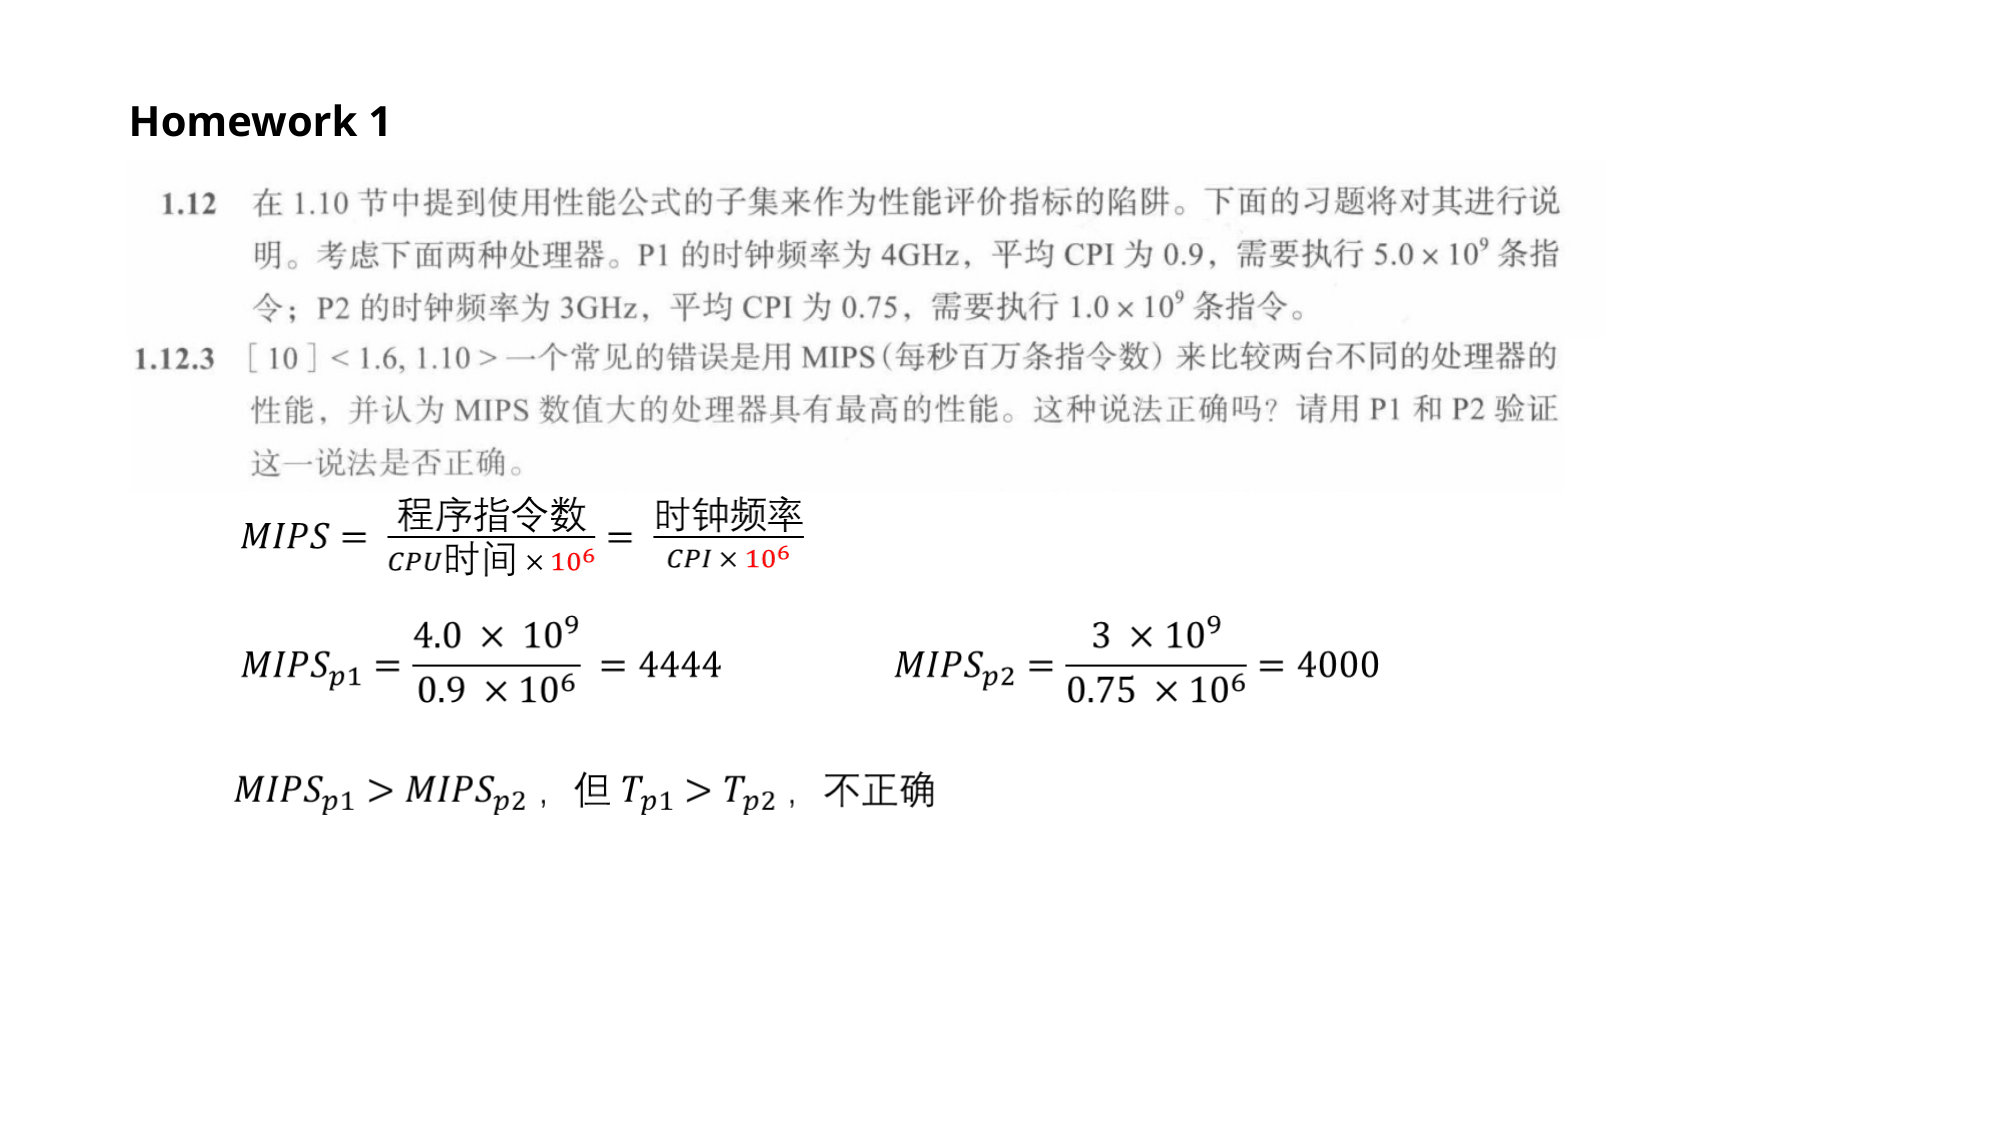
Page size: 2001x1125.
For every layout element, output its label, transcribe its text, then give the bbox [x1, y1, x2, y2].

text_box [886, 611, 1387, 703]
text_box [218, 757, 1024, 822]
picture [126, 161, 1606, 492]
text_box [240, 492, 829, 578]
text_box Homework 1 [114, 87, 408, 153]
text_box [233, 611, 729, 703]
